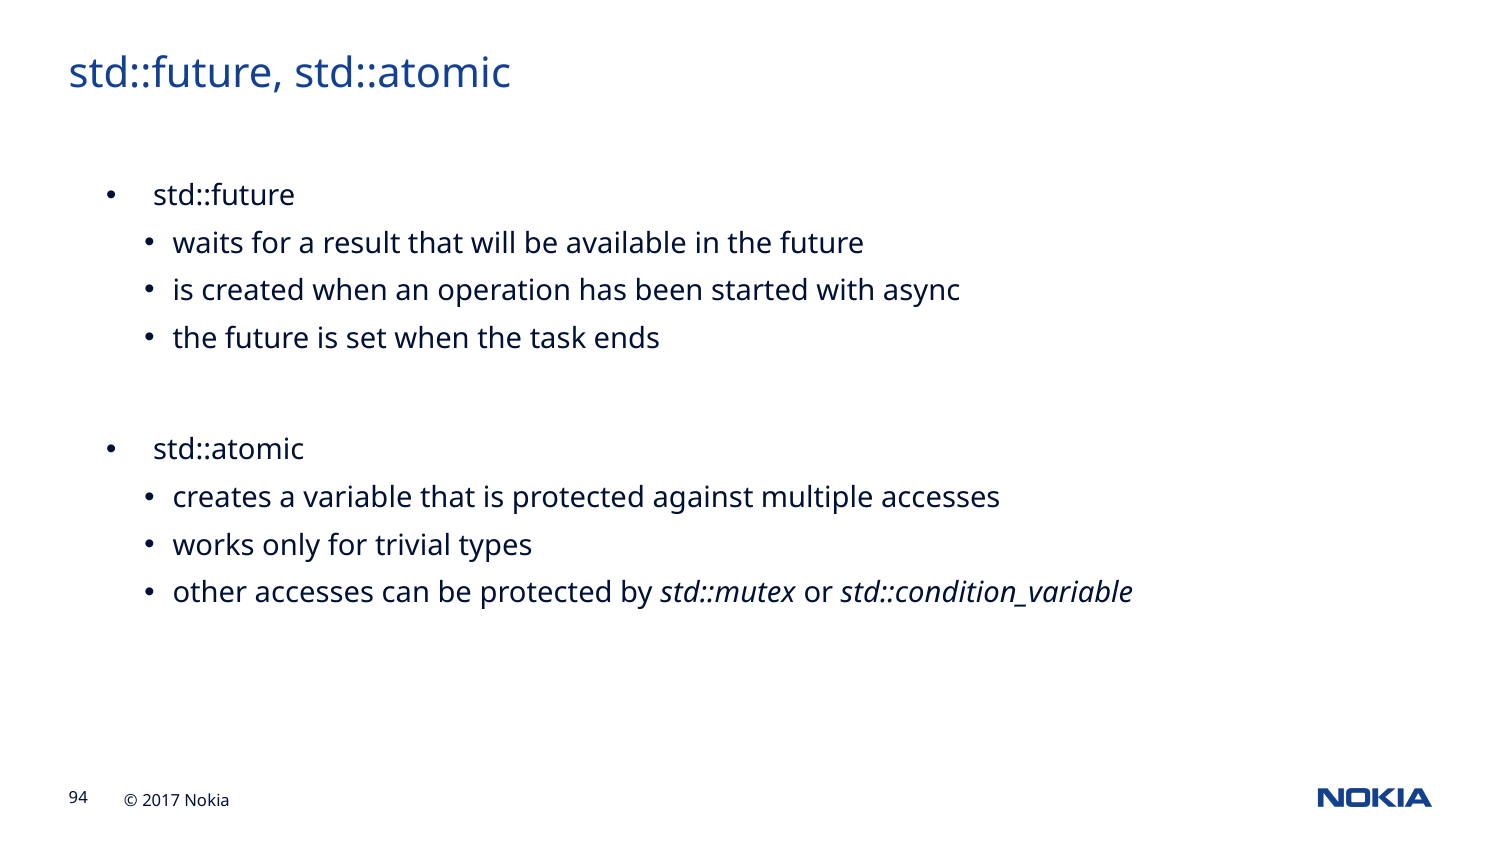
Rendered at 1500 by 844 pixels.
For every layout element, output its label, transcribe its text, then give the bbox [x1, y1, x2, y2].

list std::future waits for a result that will be available in the future is created when an operation has been started with async the future is set when the task ends std::atomic creates a variable that is protected against multiple accesses works only for trivial types other accesses can be protected by std::mutex or std::condition_variable [68, 128, 1432, 762]
picture [1292, 762, 1458, 833]
list std::future, std::atomic [68, 46, 1432, 97]
